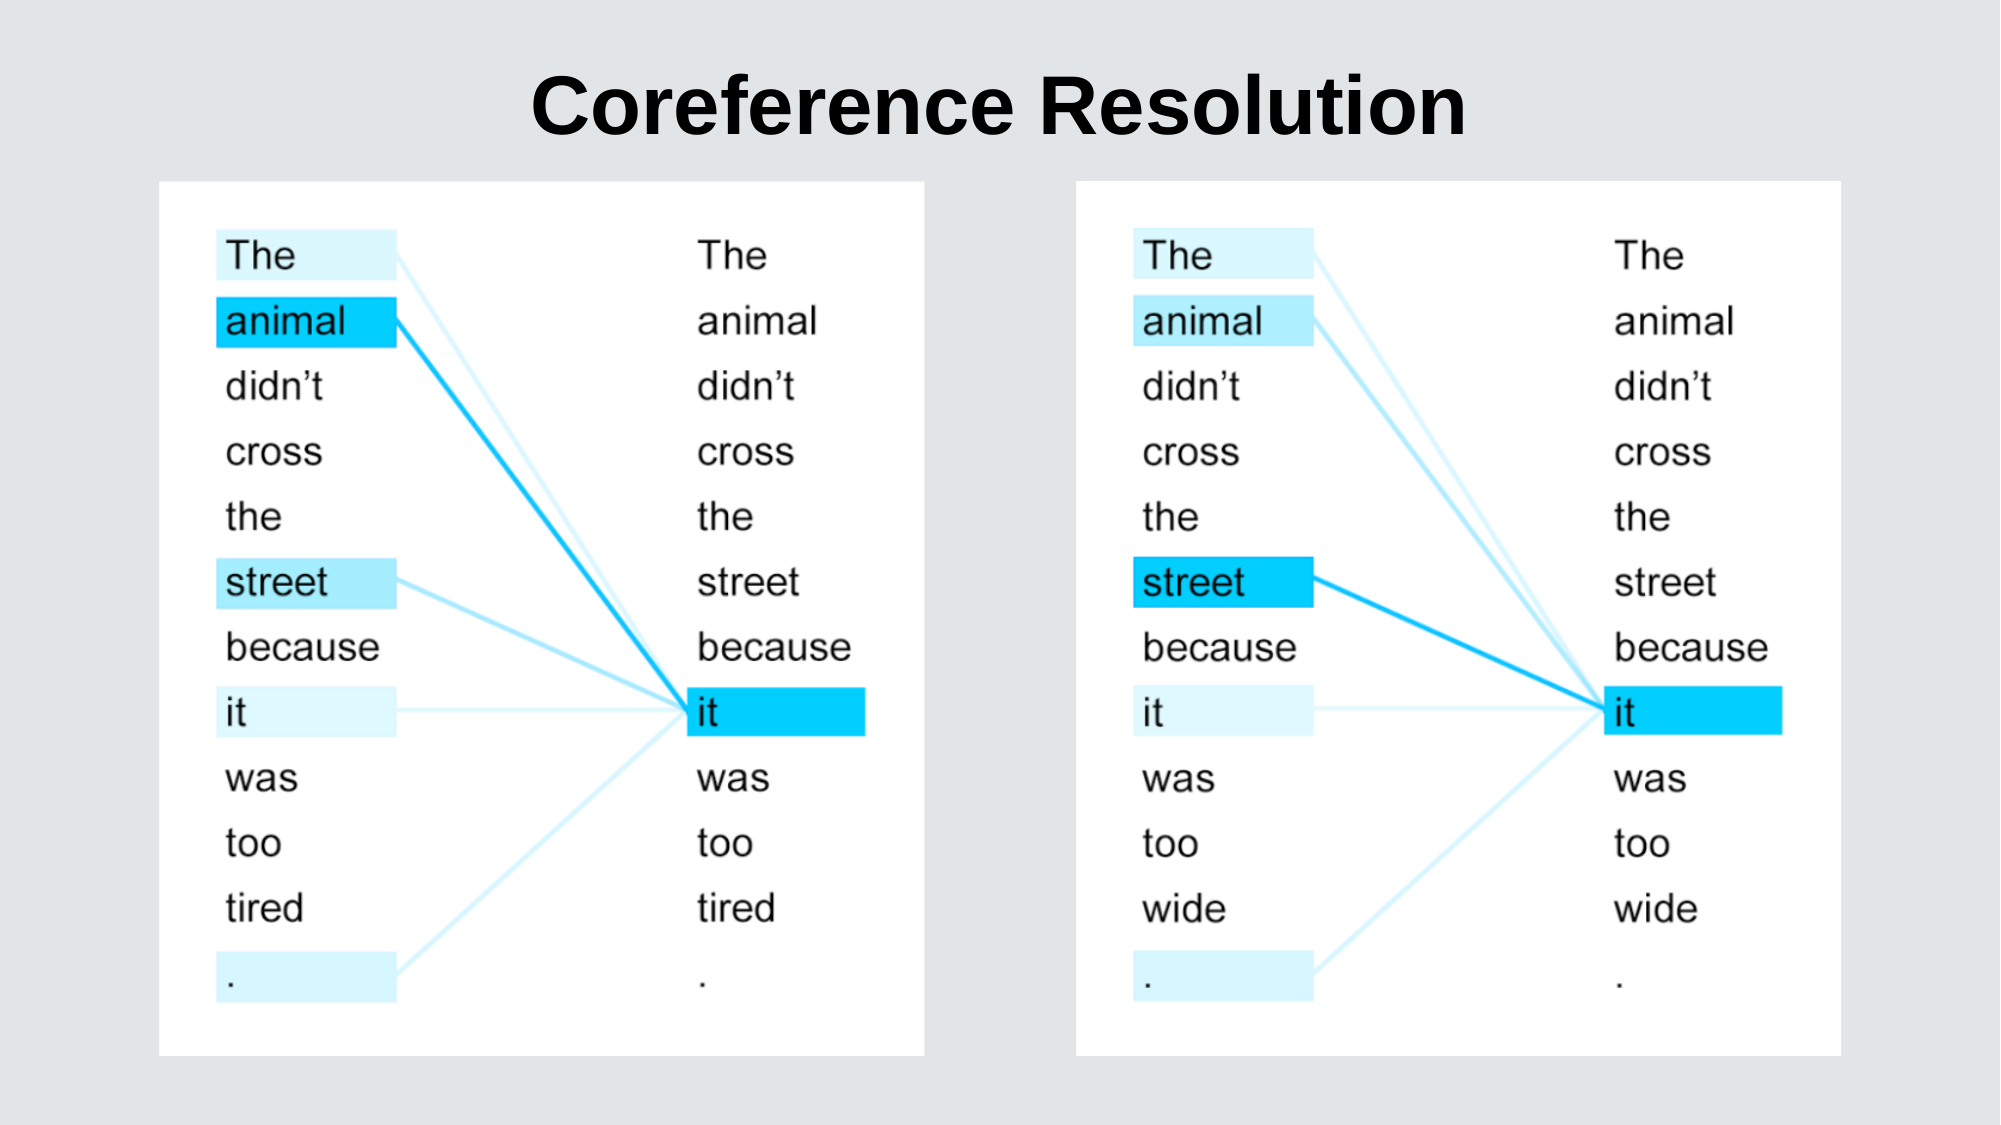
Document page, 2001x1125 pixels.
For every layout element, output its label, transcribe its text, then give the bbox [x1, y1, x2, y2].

picture [1021, 181, 1896, 1054]
text_box Coreference Resolution [515, 43, 1484, 159]
picture [104, 184, 979, 1056]
